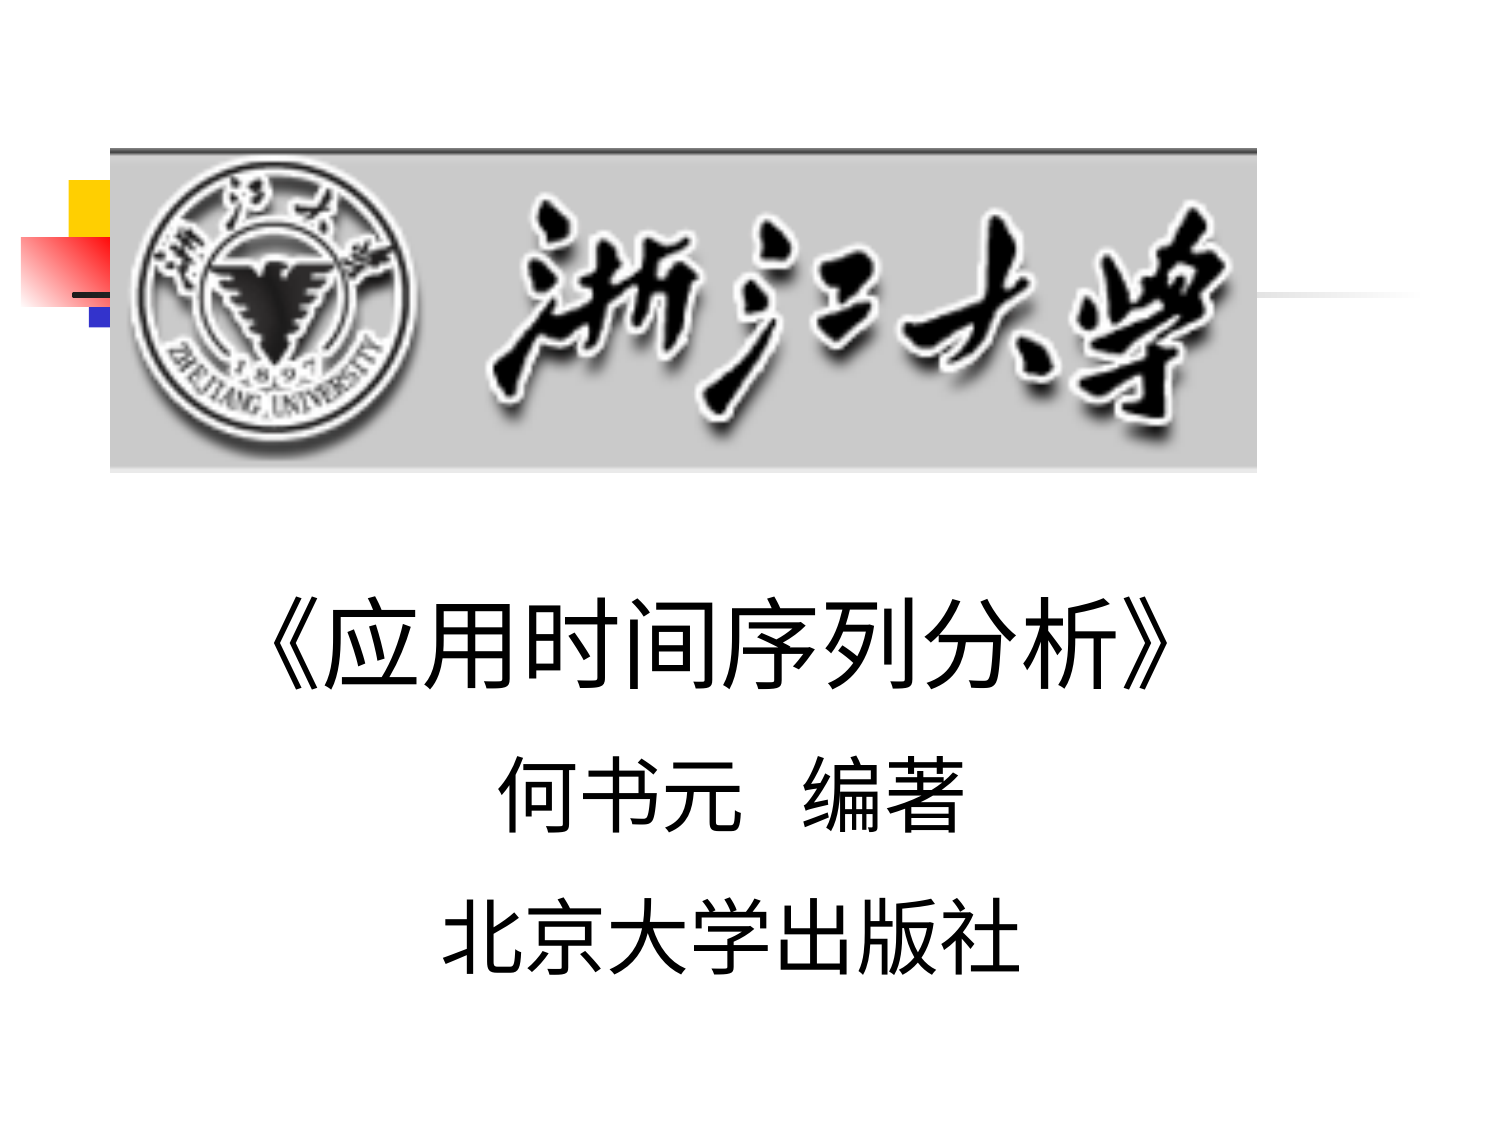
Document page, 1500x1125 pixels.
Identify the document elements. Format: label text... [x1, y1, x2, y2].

picture [110, 148, 1257, 473]
text_box 《应用时间序列分析》 何书元 编著 北京大学出版社 [206, 574, 1257, 993]
